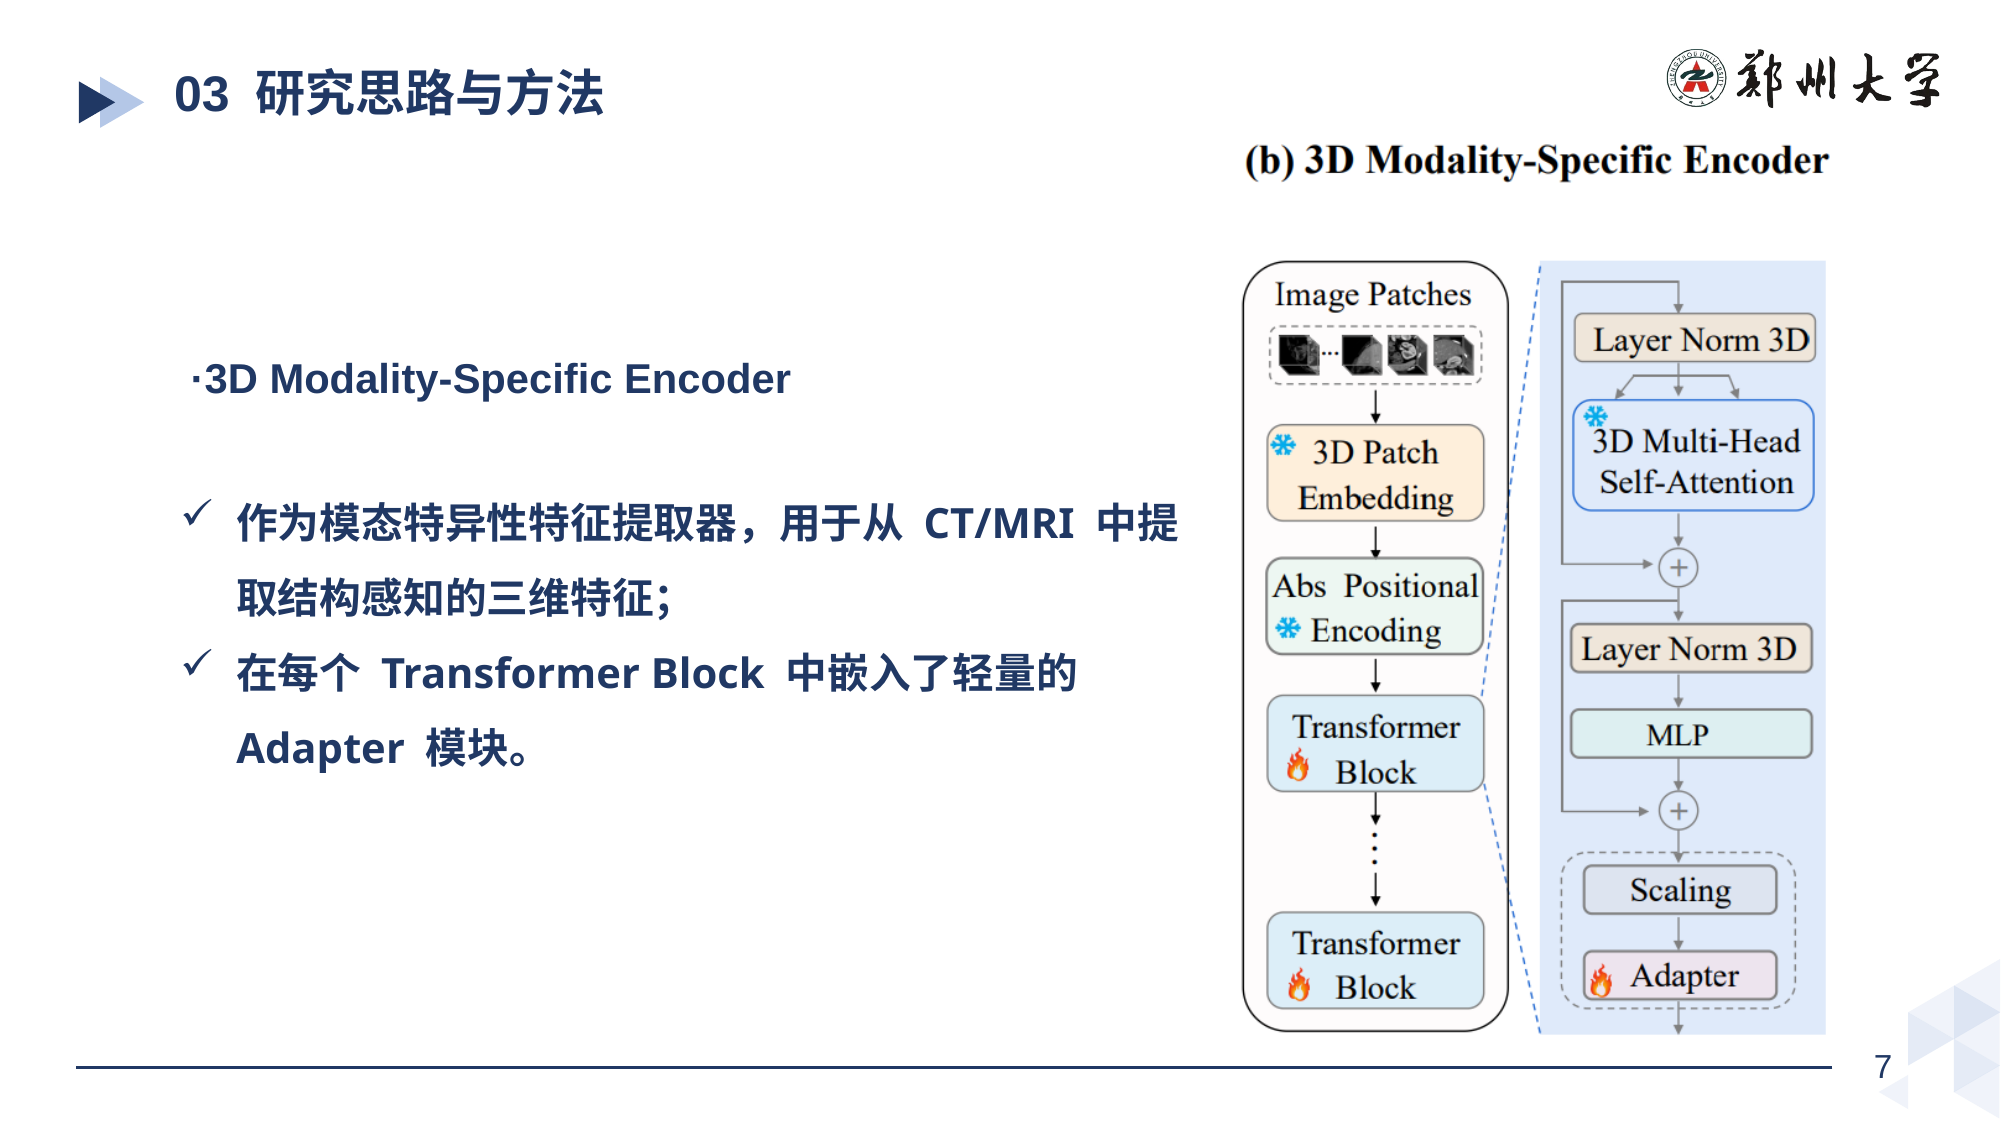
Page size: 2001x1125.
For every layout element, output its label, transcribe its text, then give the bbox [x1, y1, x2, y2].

text_box ·3D Modality-Specific Encoder [175, 344, 807, 410]
picture [1660, 31, 1948, 119]
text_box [78, 76, 145, 128]
text_box 作为模态特异性特征提取器，用于从 CT/MRI 中提取结构感知的三维特征； 在每个 Transformer Block 中嵌入了轻量的 Adapter 模块。 [165, 446, 1230, 798]
text_box 03 研究思路与方法 [159, 54, 621, 130]
picture [1230, 129, 1842, 1056]
